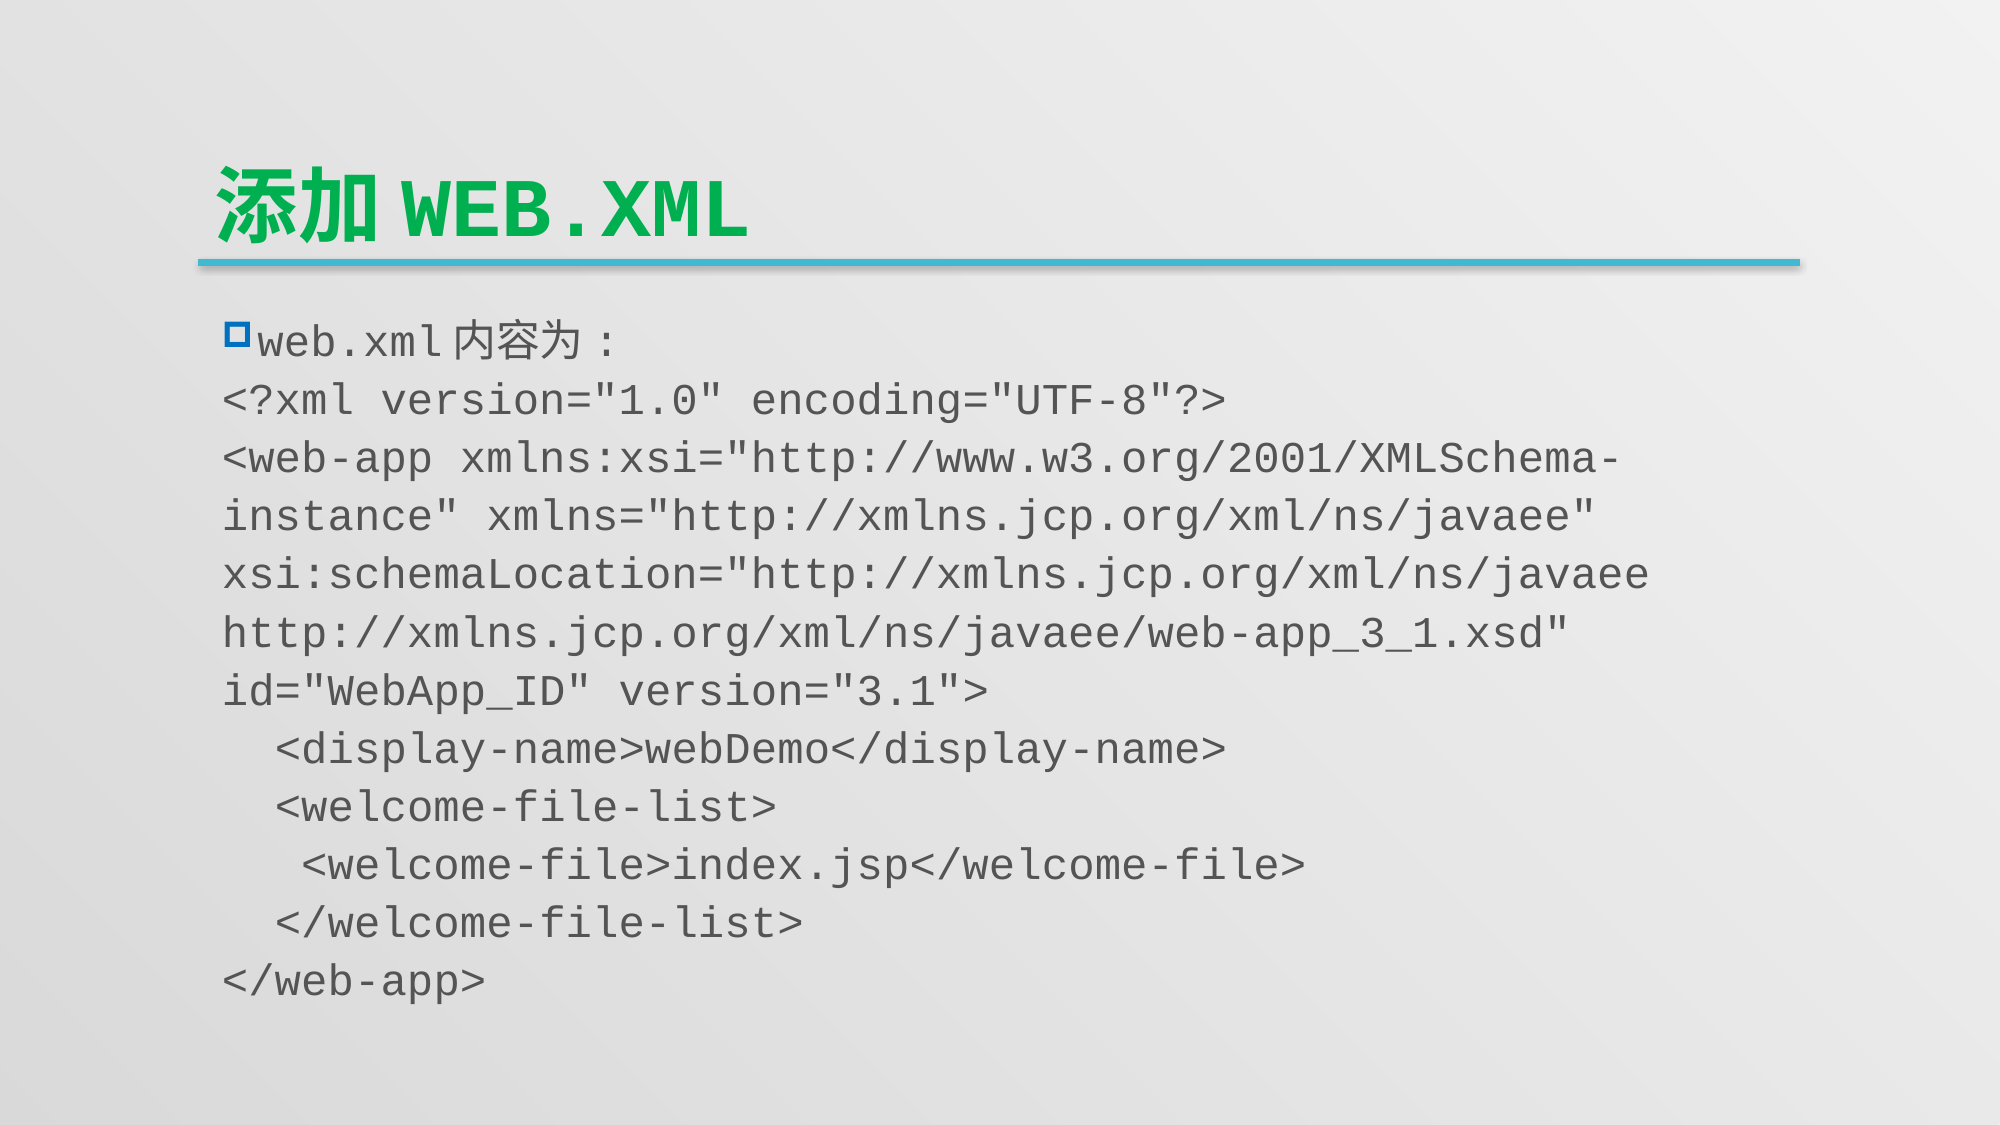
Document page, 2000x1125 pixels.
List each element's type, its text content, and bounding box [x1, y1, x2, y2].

title 添加web.xml [199, 45, 1800, 263]
list web.xml内容为: <?xml version="1.0" encoding="UTF-8"?> <web-app xmlns:xsi="http://www.w3.org/2001/XMLSchema-instance" xmlns="http://xmlns.jcp.org/xml/ns/javaee" xsi:schemaLocation="http://xmlns.jcp.org/xml/ns/javaee http://xmlns.jcp.org/xml/ns/javaee/web-app_3_1.xsd" id="WebApp_ID" version="3.1"> <display-name>webDemo</display-name> <welcome-file-list> <welcome-file>index.jsp</welcome-file> </welcome-file-list> </web-app> [199, 299, 1800, 1013]
